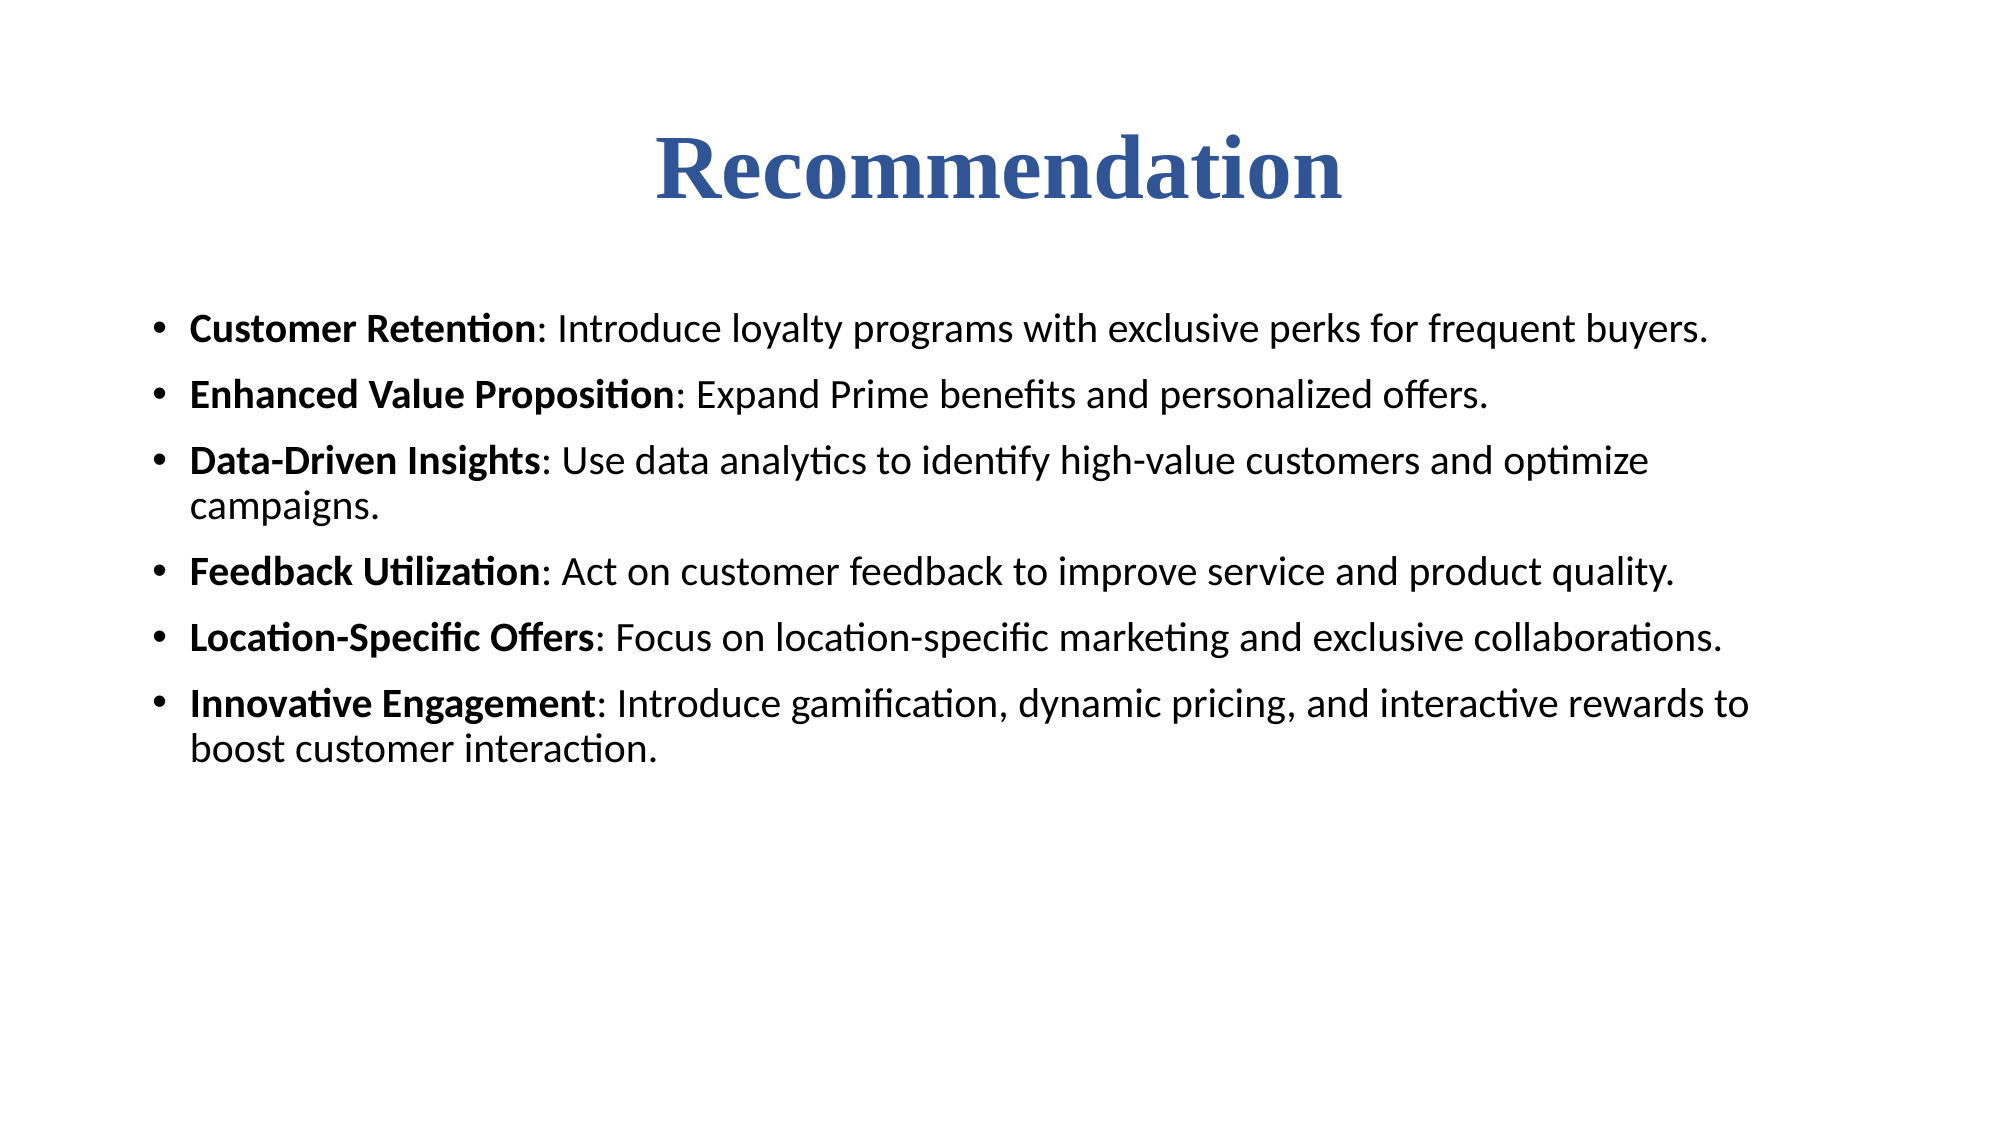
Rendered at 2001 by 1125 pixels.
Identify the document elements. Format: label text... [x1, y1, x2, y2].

title Recommendation [137, 59, 1863, 278]
list Customer Retention: Introduce loyalty programs with exclusive perks for frequent buyers. Enhanced Value Proposition: Expand Prime benefits and personalized offers. Data-Driven Insights: Use data analytics to identify high-value customers and optimize campaigns. Feedback Utilization: Act on customer feedback to improve service and product quality. Location-Specific Offers: Focus on location-specific marketing and exclusive collaborations. Innovative Engagement: Introduce gamification, dynamic pricing, and interactive rewards to boost customer interaction. [137, 299, 1863, 1014]
